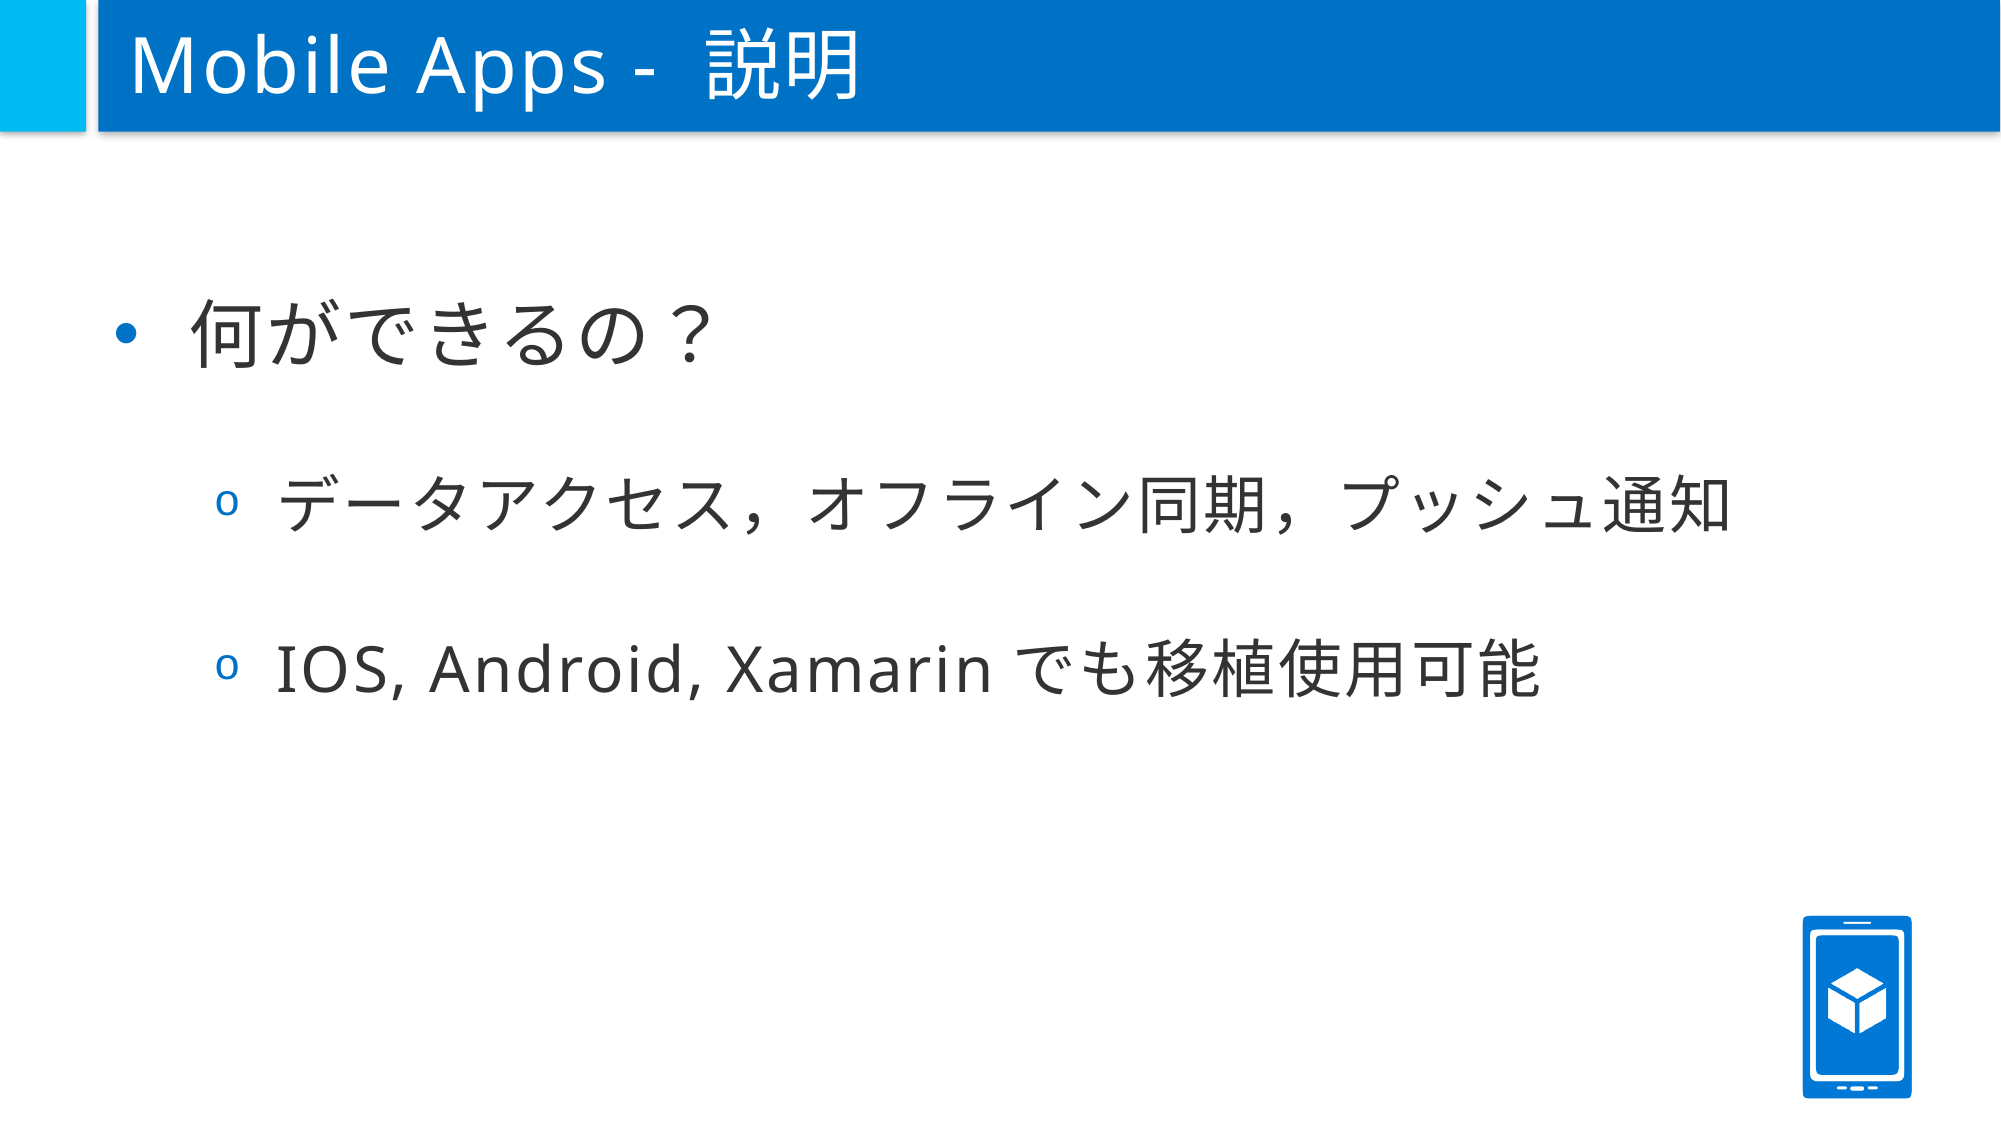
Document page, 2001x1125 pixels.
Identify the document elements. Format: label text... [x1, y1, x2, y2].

list 何ができるの？ データアクセス，オフライン同期，プッシュ通知 IOS, Android, Xamarinでも移植使用可能 [98, 189, 1900, 1005]
title Mobile Apps - 説明 [98, 0, 2000, 132]
picture [1765, 915, 1949, 1099]
